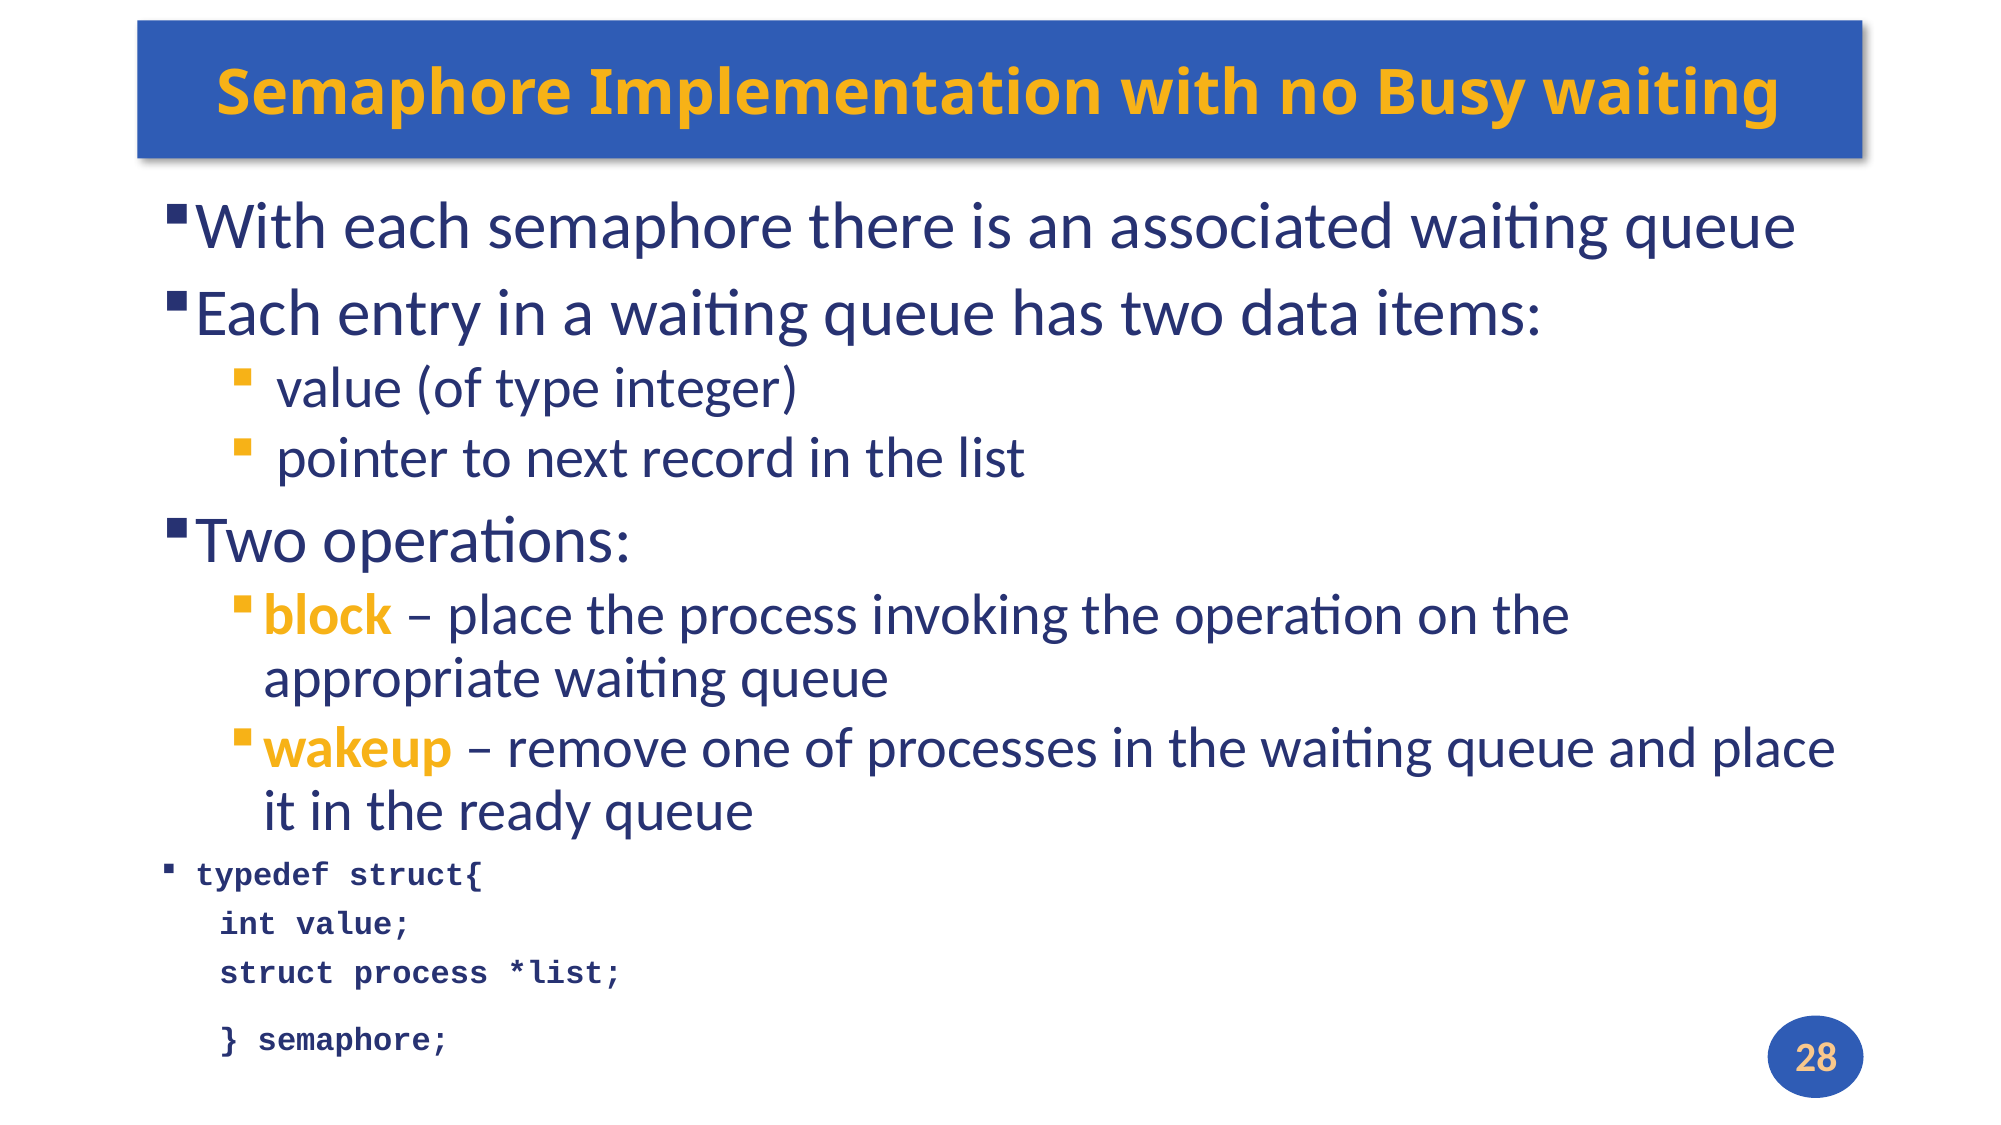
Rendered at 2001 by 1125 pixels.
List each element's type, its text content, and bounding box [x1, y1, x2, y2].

title Semaphore Implementation with no Busy waiting [141, 21, 1864, 158]
list With each semaphore there is an associated waiting queue Each entry in a waiting queue has two data items: value (of type integer) pointer to next record in the list Two operations: block – place the process invoking the operation on the appropriate waiting queue wakeup – remove one of processes in the waiting queue and place it in the ready queue typedef struct{ int value; struct process *list; } semaphore; [146, 182, 1856, 1092]
slide_number 28 [1767, 1015, 1866, 1095]
